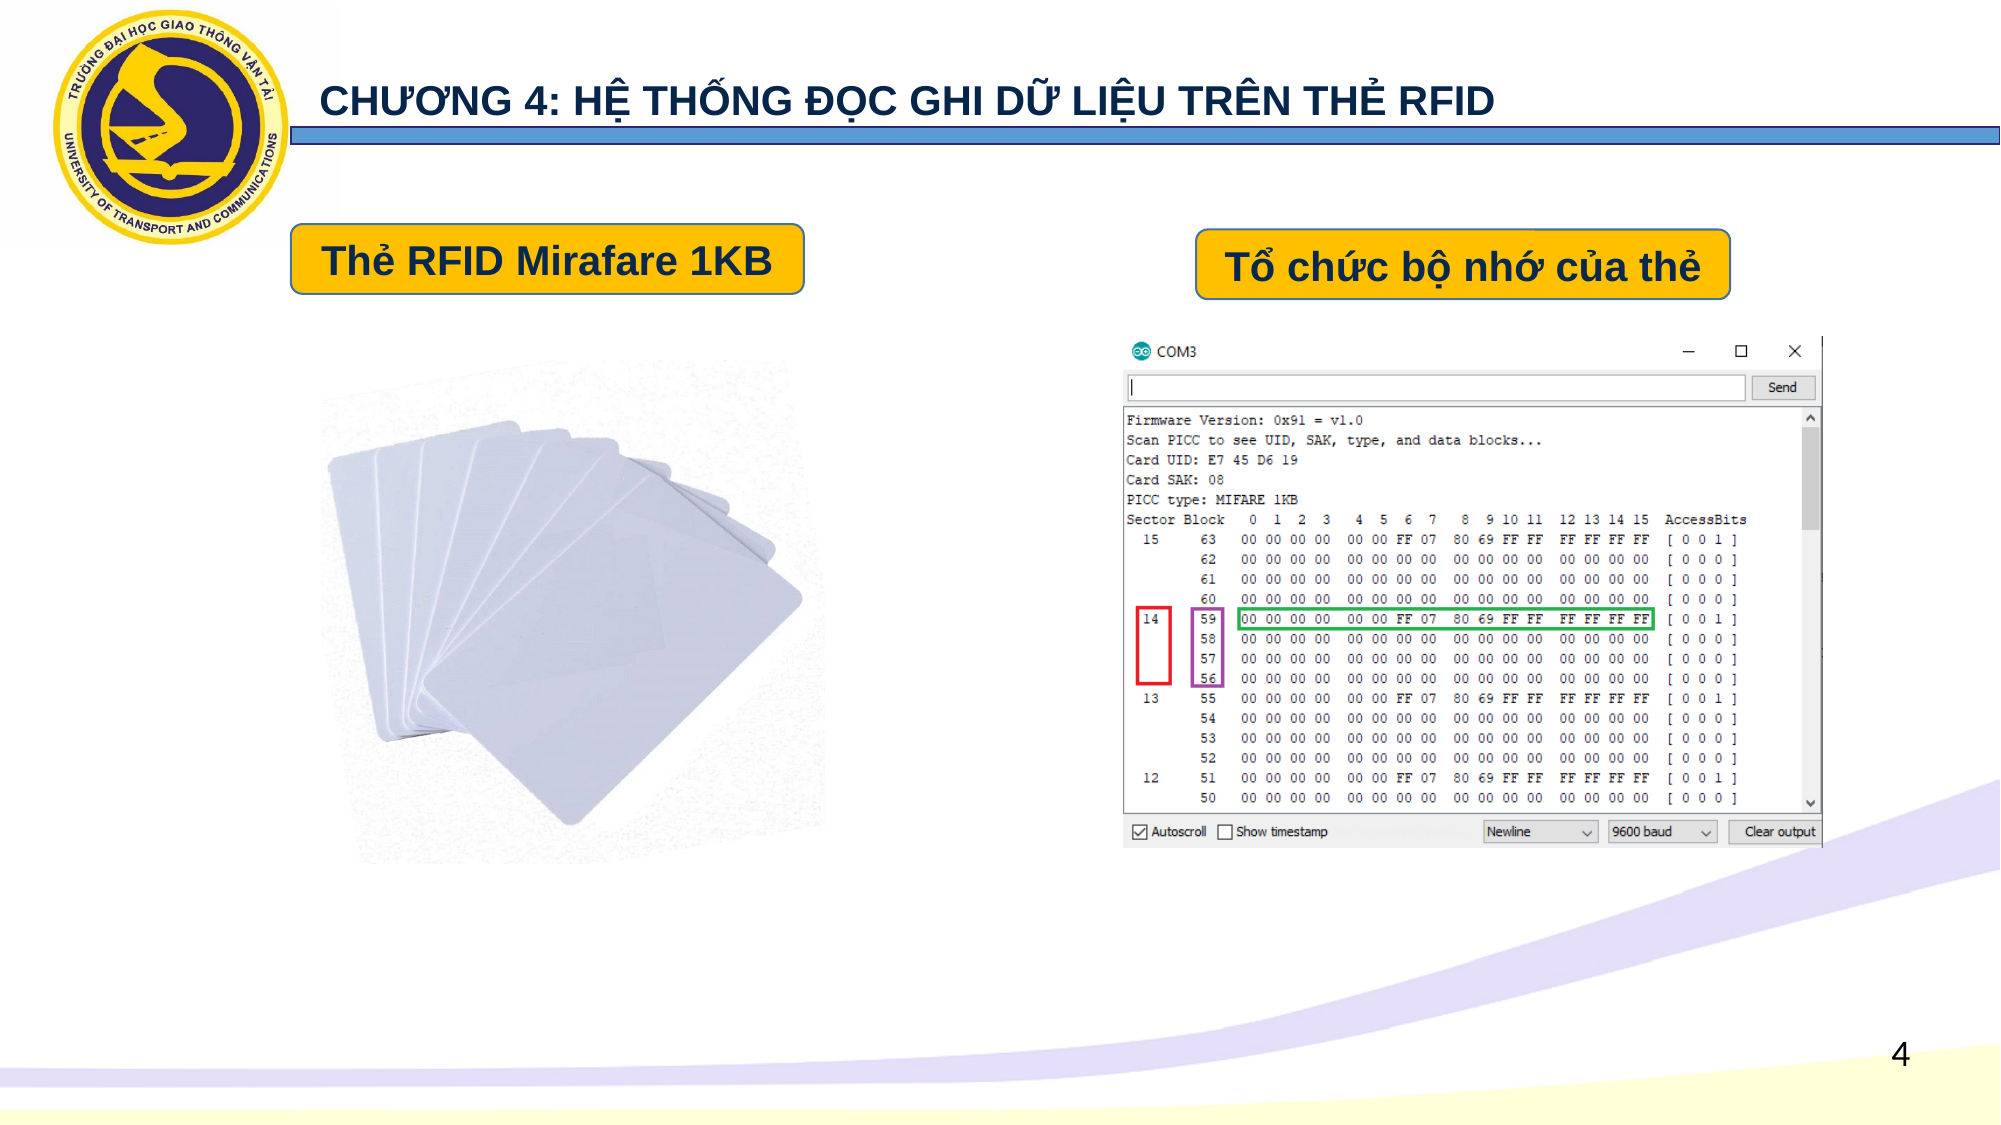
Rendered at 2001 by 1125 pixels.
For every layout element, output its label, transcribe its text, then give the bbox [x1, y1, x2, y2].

picture [0, 336, 2000, 1125]
text_box [341, 126, 2000, 145]
text_box CHƯƠNG 4: HỆ THỐNG ĐỌC GHI DỮ LIỆU TRÊN THẺ RFID [341, 66, 1992, 132]
text_box Tổ chức bộ nhớ của thẻ [1195, 228, 1732, 301]
picture [0, 6, 341, 248]
text_box Thẻ RFID Mirafare 1KB [289, 223, 805, 295]
